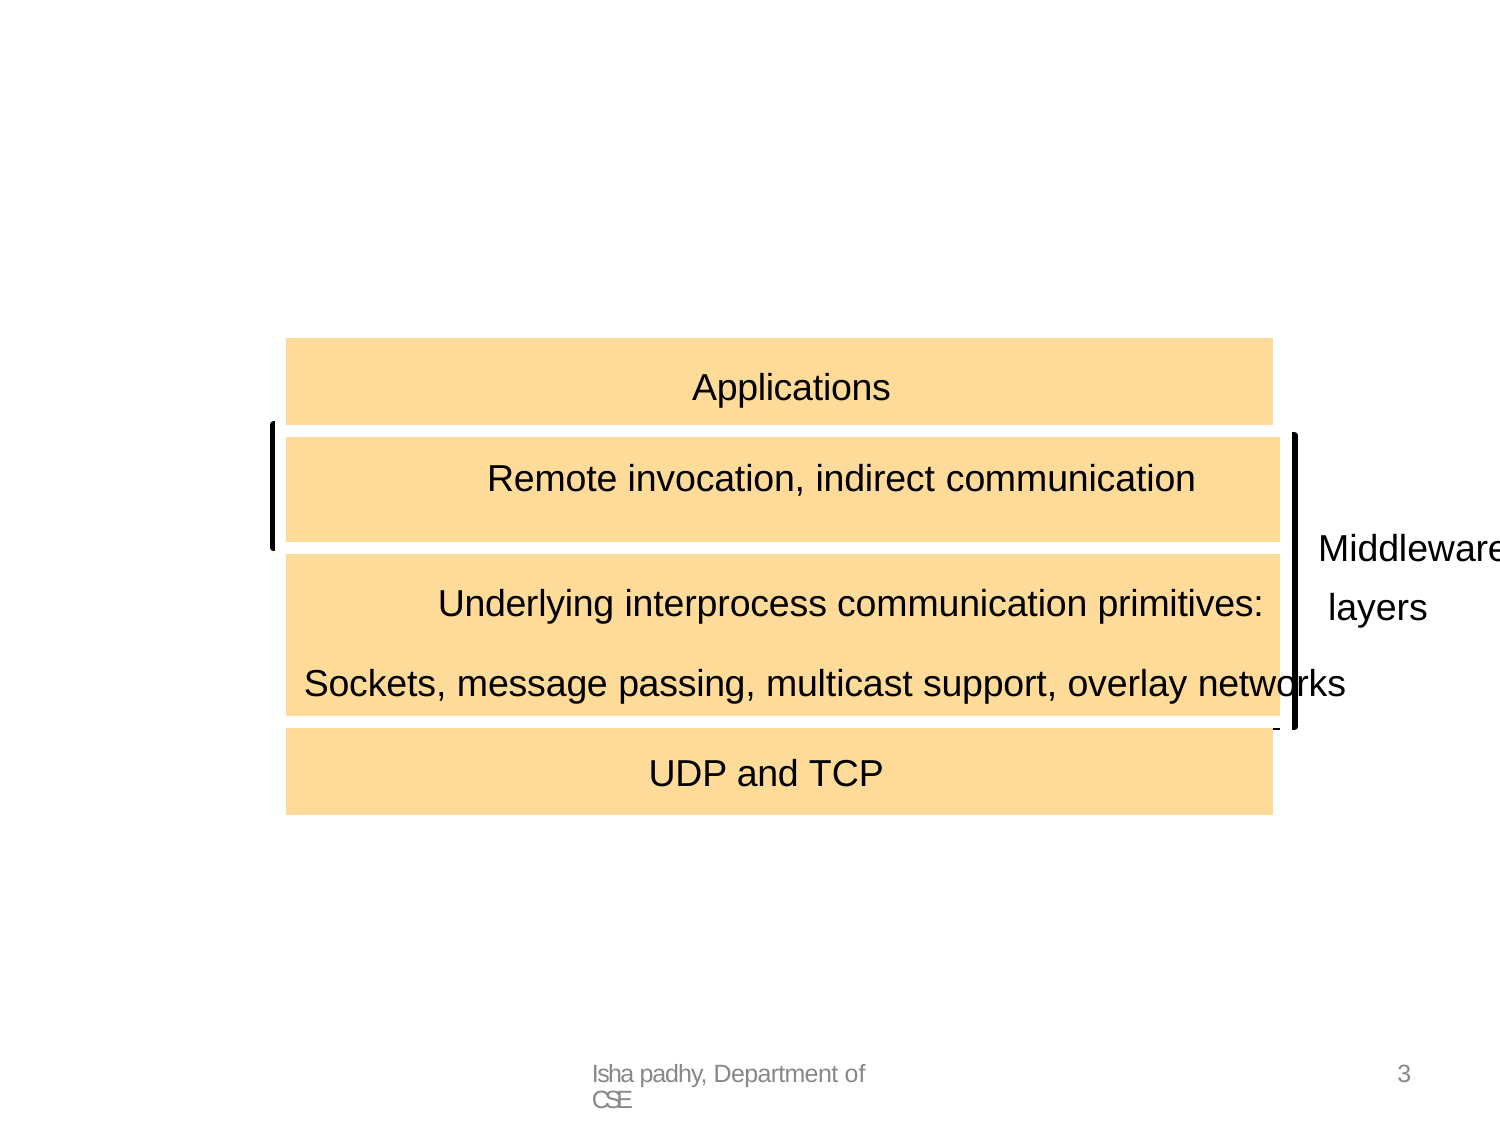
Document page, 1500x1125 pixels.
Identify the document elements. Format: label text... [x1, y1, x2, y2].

text_box Sockets, message passing, multicast support, overlay networks UDP and TCP [1300, 656, 1355, 795]
text_box Applications Remote invocation, indirect communication Middleware [1300, 360, 1500, 569]
text_box layers [1326, 581, 1430, 629]
text_box Isha padhy, Department of CSE [589, 1061, 910, 1125]
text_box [276, 327, 1296, 822]
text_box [280, 430, 1287, 549]
text_box <number> [1378, 1061, 1417, 1125]
